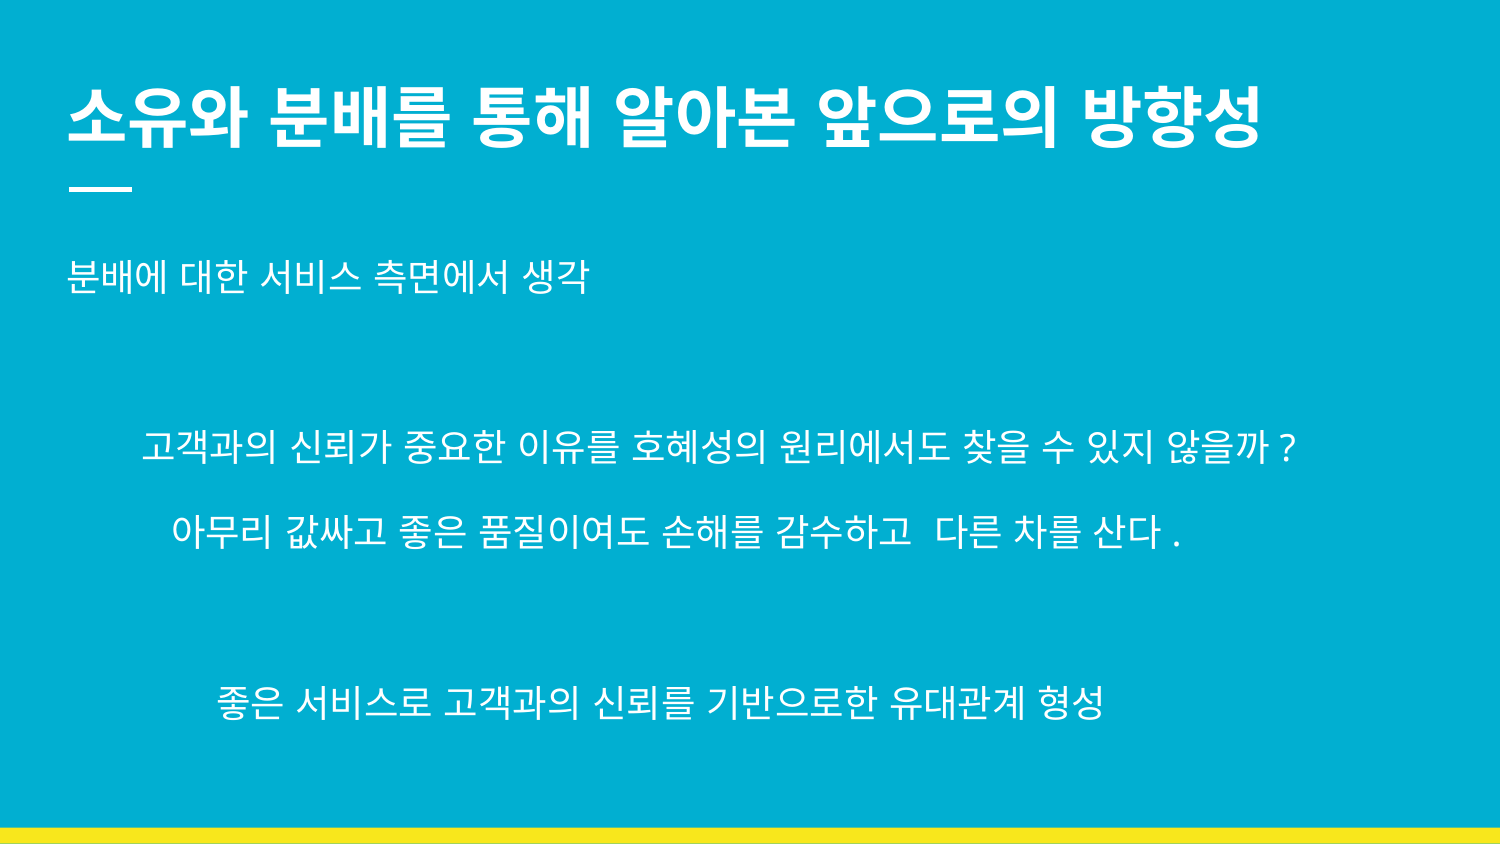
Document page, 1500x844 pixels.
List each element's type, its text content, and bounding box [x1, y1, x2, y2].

list 분배에 대한 서비스 측면에서 생각 고객과의 신뢰가 중요한 이유를 호혜성의 원리에서도 찾을 수 있지 않을까? 아무리 값싸고 좋은 품질이여도 손해를 감수하고 다른 차를 산다. 좋은 서비스로 고객과의 신뢰를 기반으로한 유대관계 형성 [51, 232, 1449, 750]
title 소유와 분배를 통해 알아본 앞으로의 방향성 [51, 61, 1449, 167]
